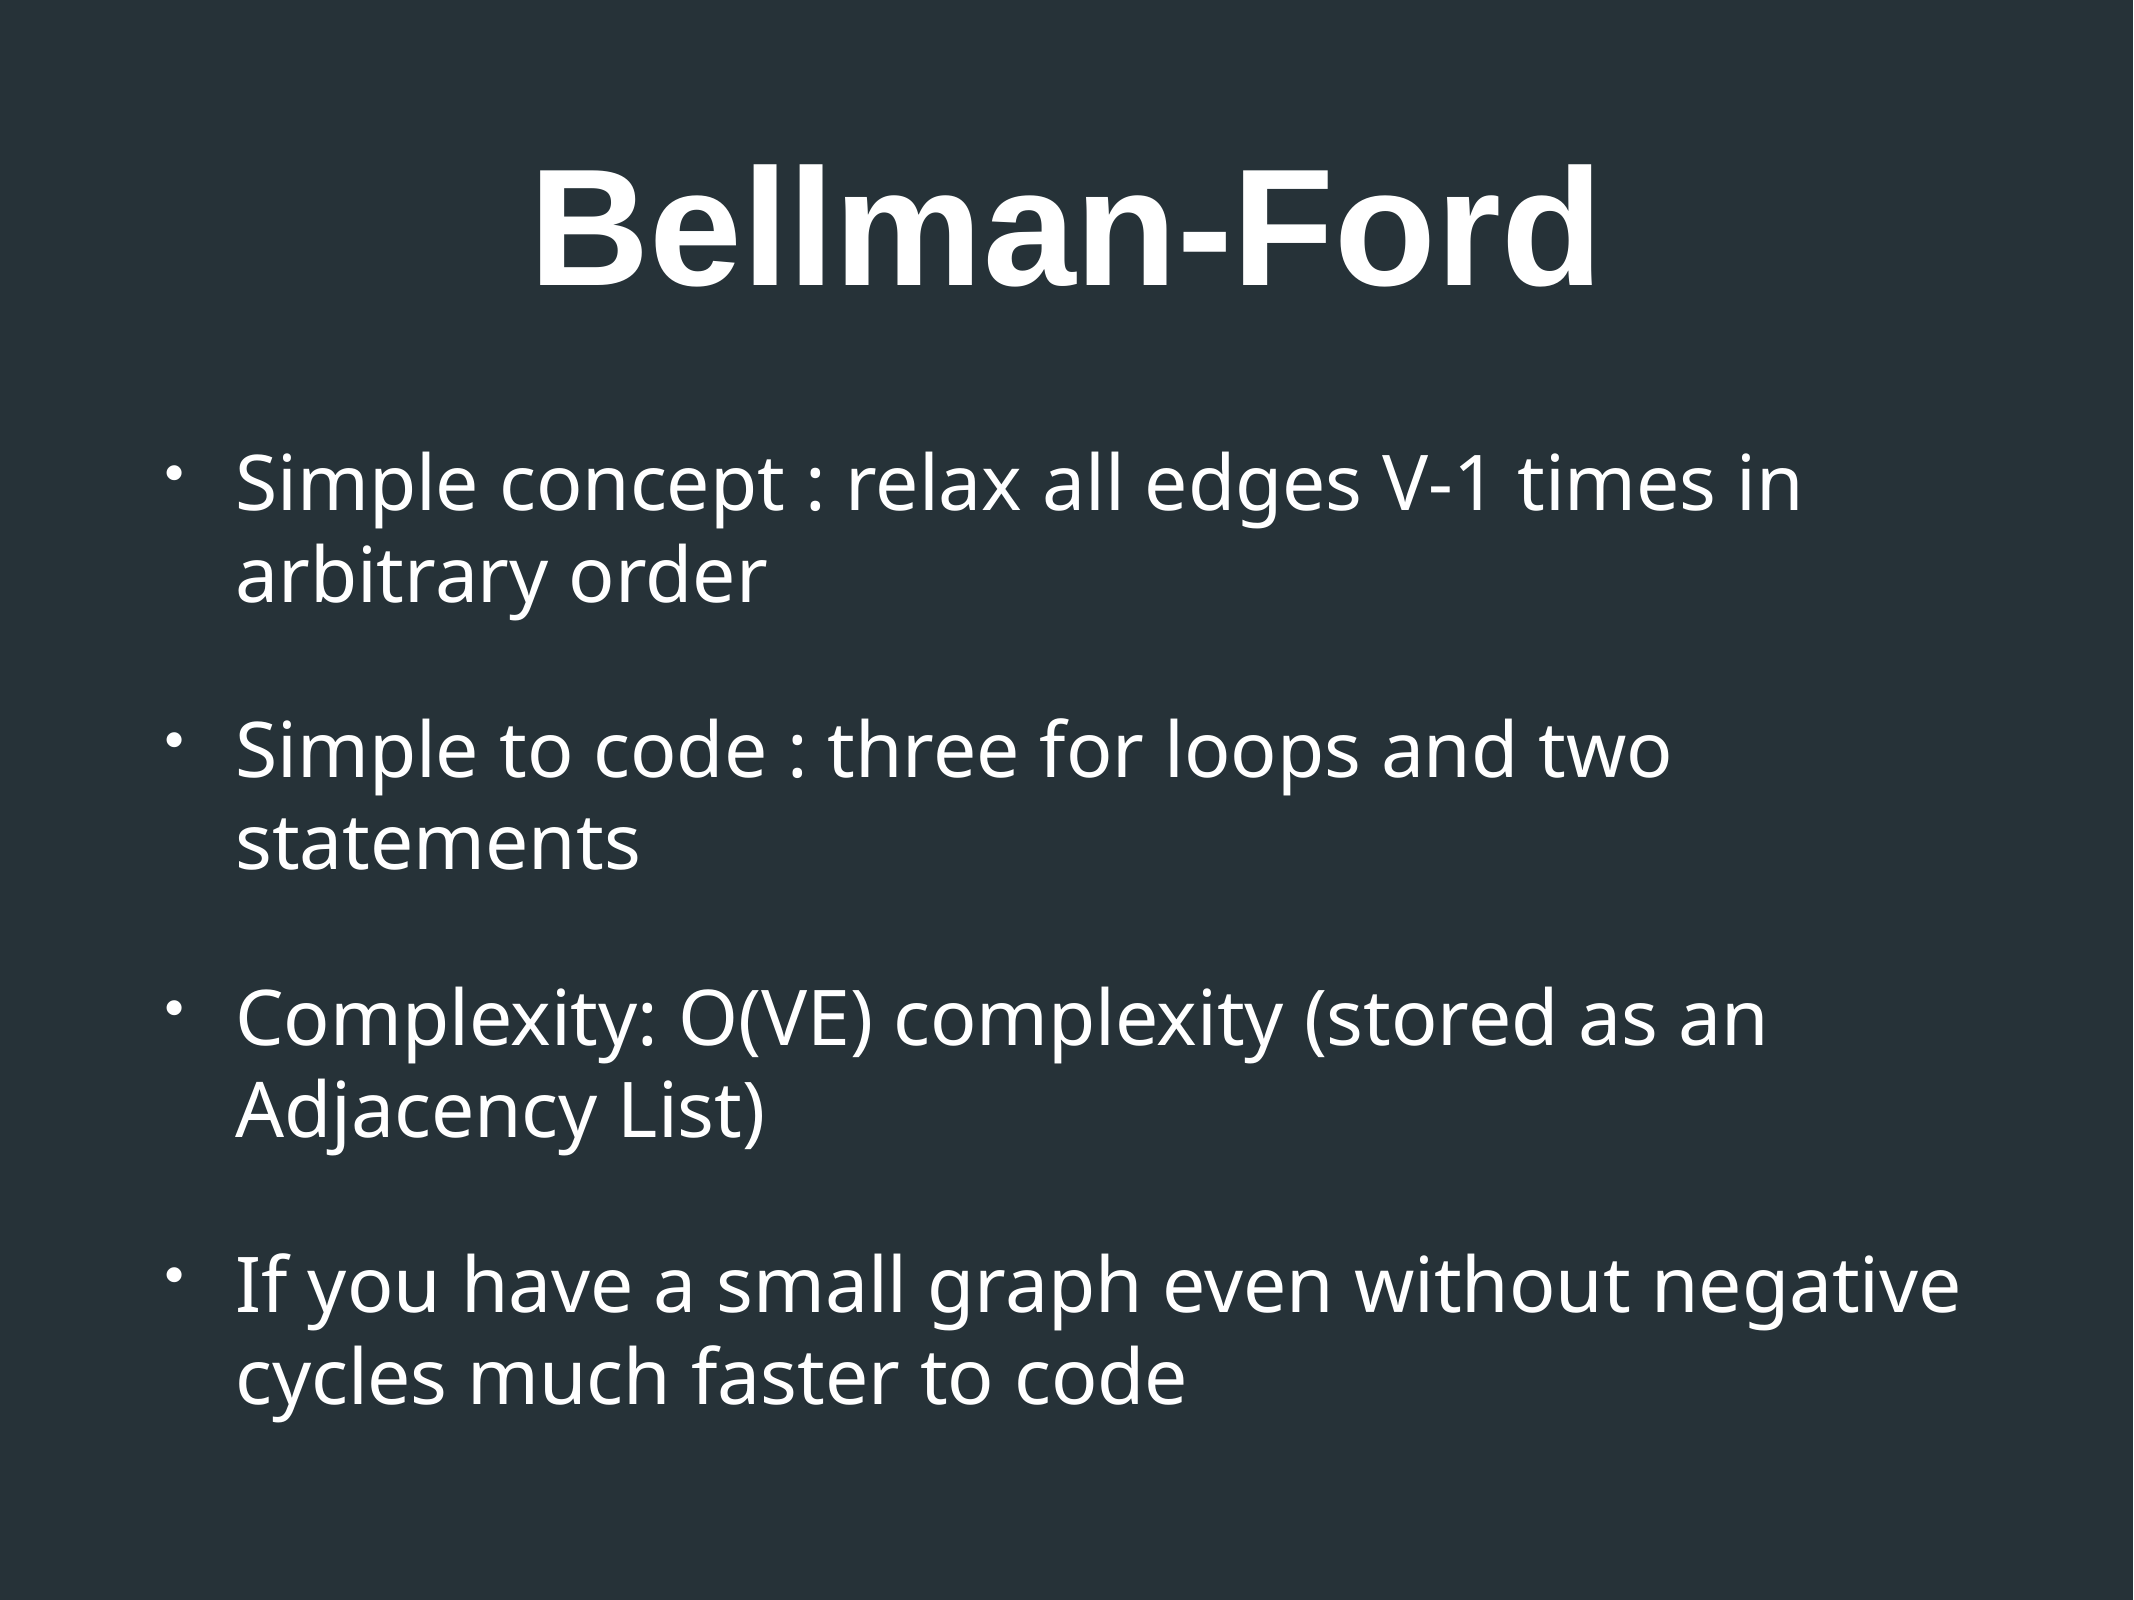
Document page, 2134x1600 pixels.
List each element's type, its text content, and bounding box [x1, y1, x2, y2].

title Bellman-Ford [155, 41, 1978, 397]
list Simple concept : relax all edges V-1 times in arbitrary order Simple to code : three for loops and two statements Complexity: O(VE) complexity (stored as an Adjacency List) If you have a small graph even without negative cycles much faster to code [155, 424, 1978, 1457]
